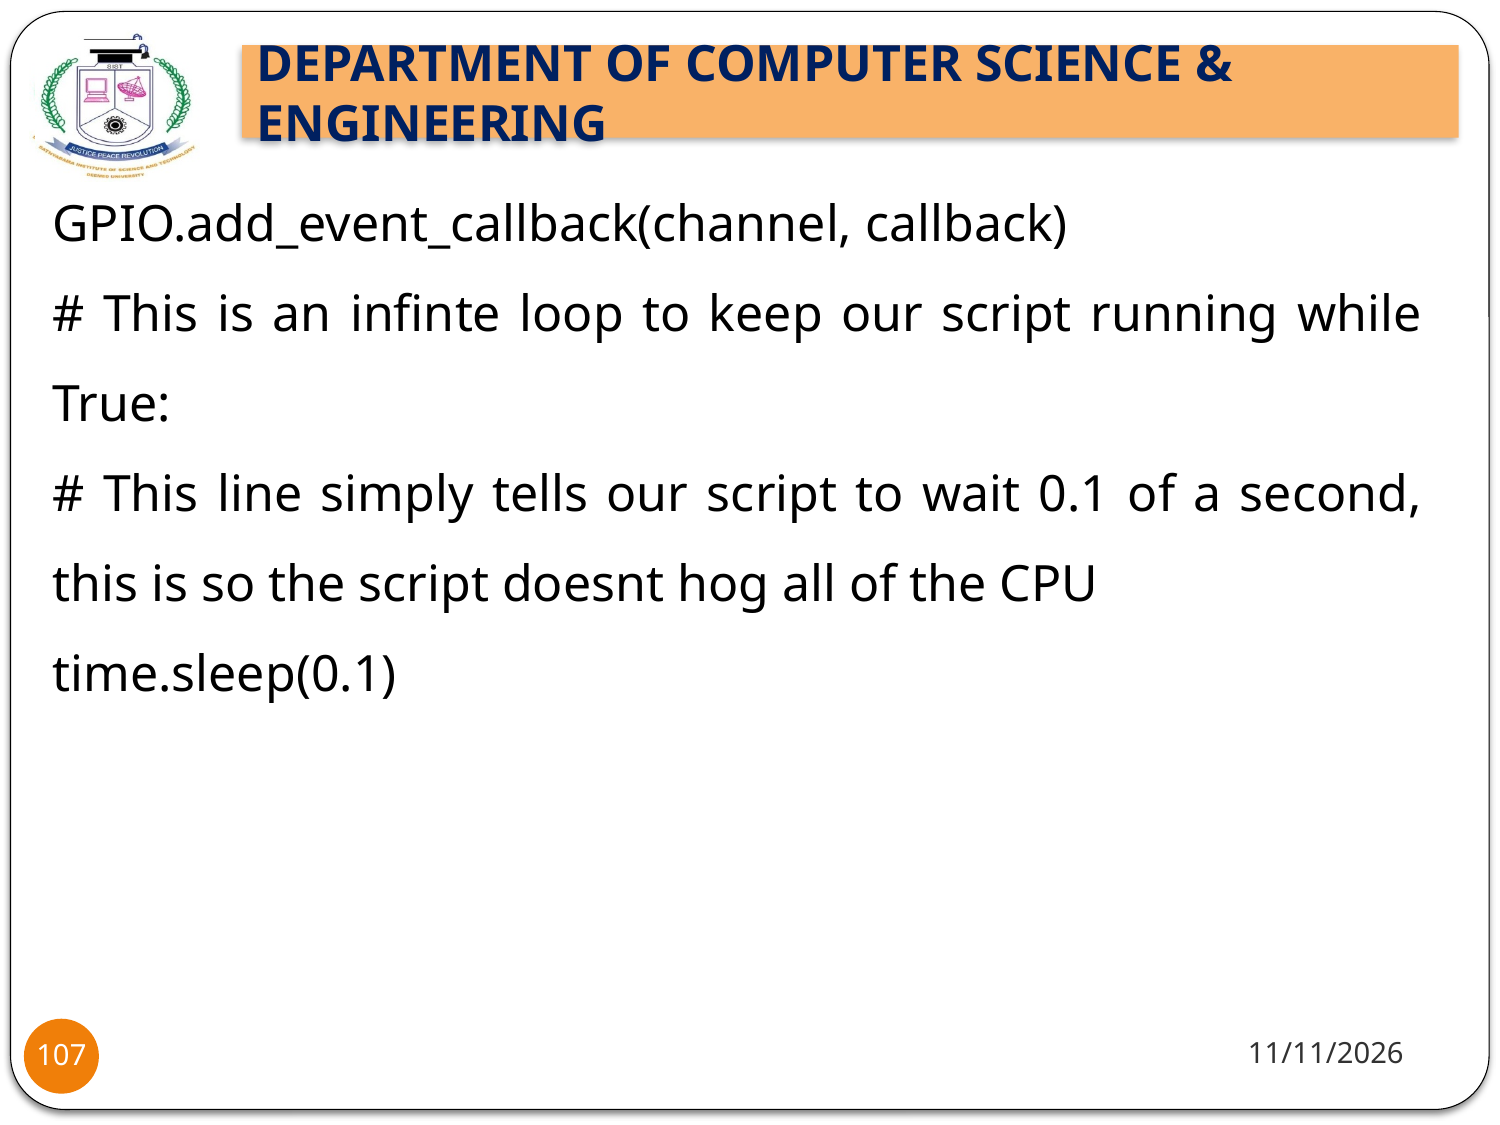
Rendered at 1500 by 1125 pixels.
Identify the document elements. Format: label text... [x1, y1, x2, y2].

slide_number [1012, 1015, 1419, 1094]
text_box GPIO.add_event_callback(channel, callback) # This is an infinte loop to keep our script running while True: # This line simply tells our script to wait 0.1 of a second, this is so the script doesnt hog all of the CPU time.sleep(0.1) [37, 153, 1438, 709]
picture [29, 30, 200, 182]
slide_number 107 [23, 1018, 99, 1094]
